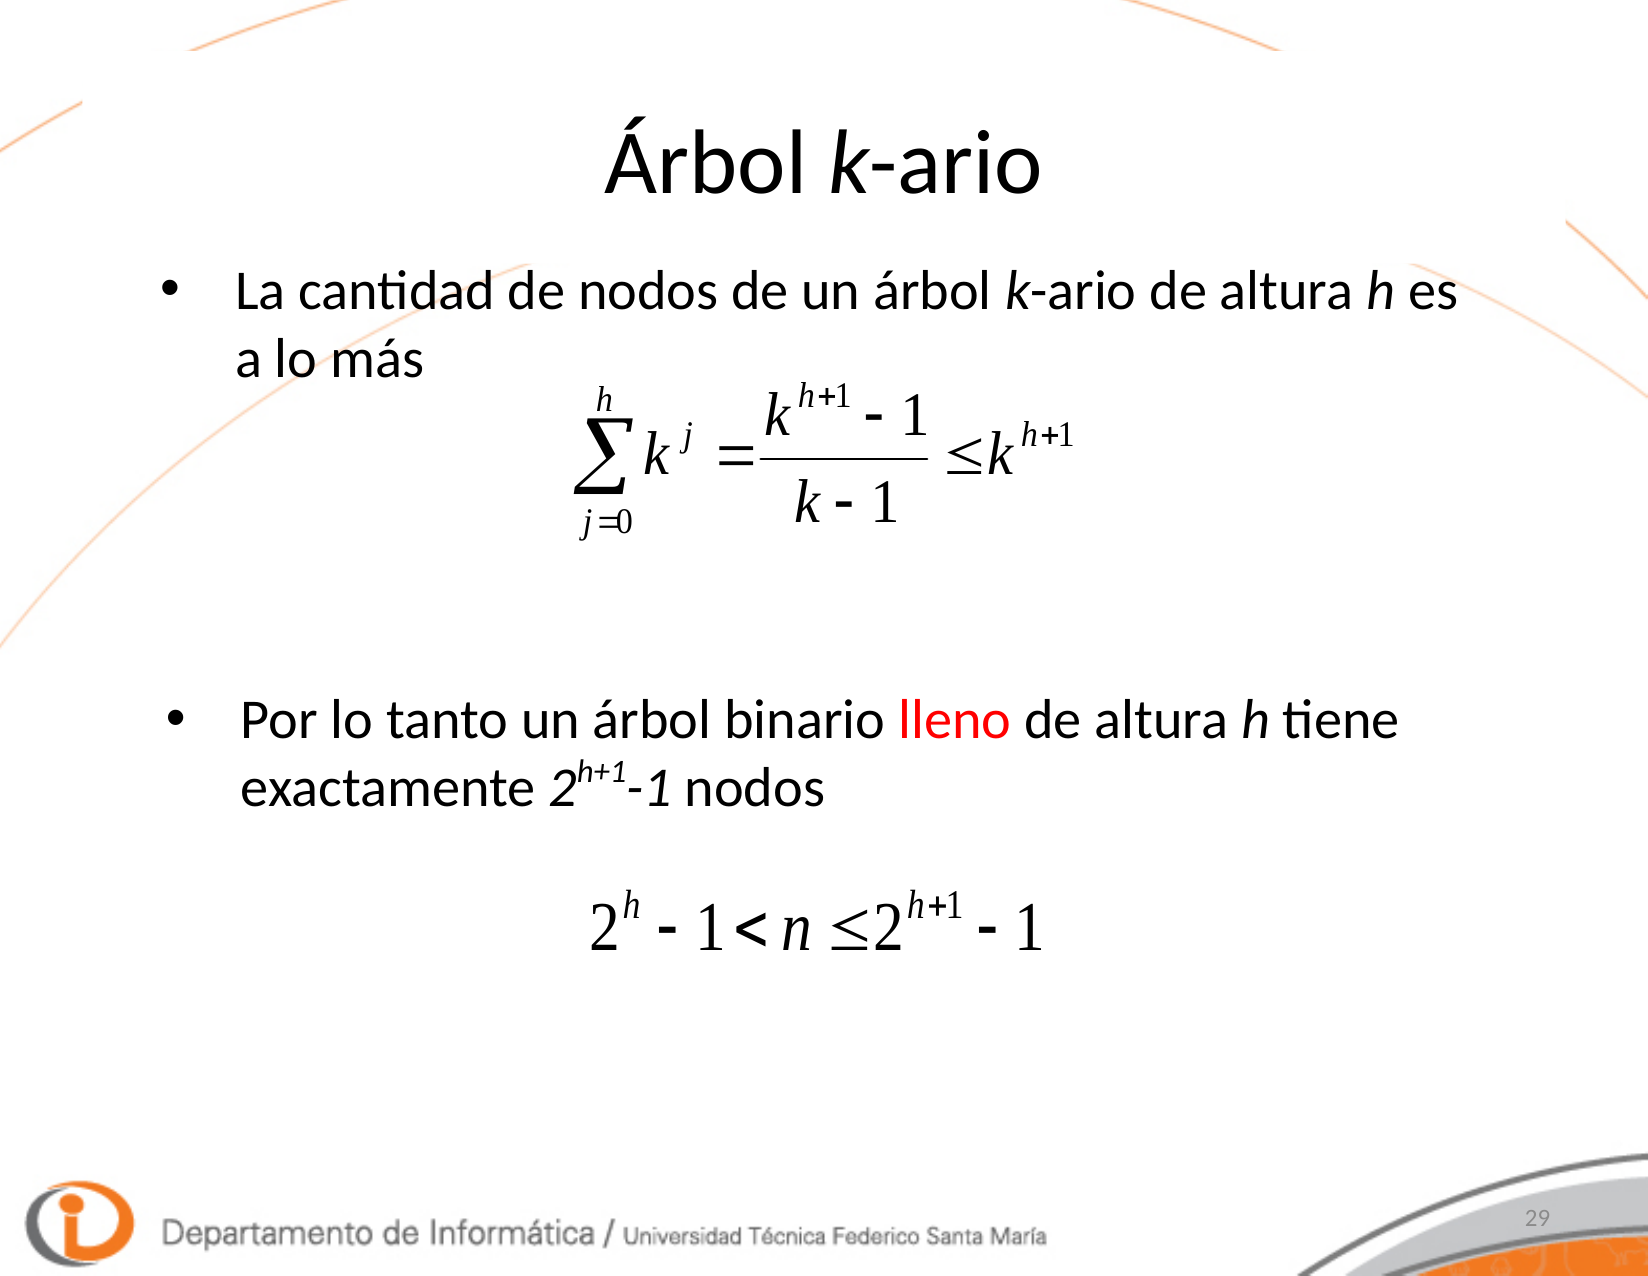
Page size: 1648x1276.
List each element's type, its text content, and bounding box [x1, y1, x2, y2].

text_box Por lo tanto un árbol binario lleno de altura h tiene exactamente 2h+1-1 nodos [149, 674, 1509, 826]
text_box La cantidad de nodos de un árbol k-ario de altura h es a lo más [143, 245, 1504, 397]
picture [0, 0, 1648, 1276]
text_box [580, 873, 1052, 968]
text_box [564, 365, 1082, 552]
slide_number 29 [1180, 1182, 1566, 1251]
title Árbol k-ario [80, 49, 1568, 266]
